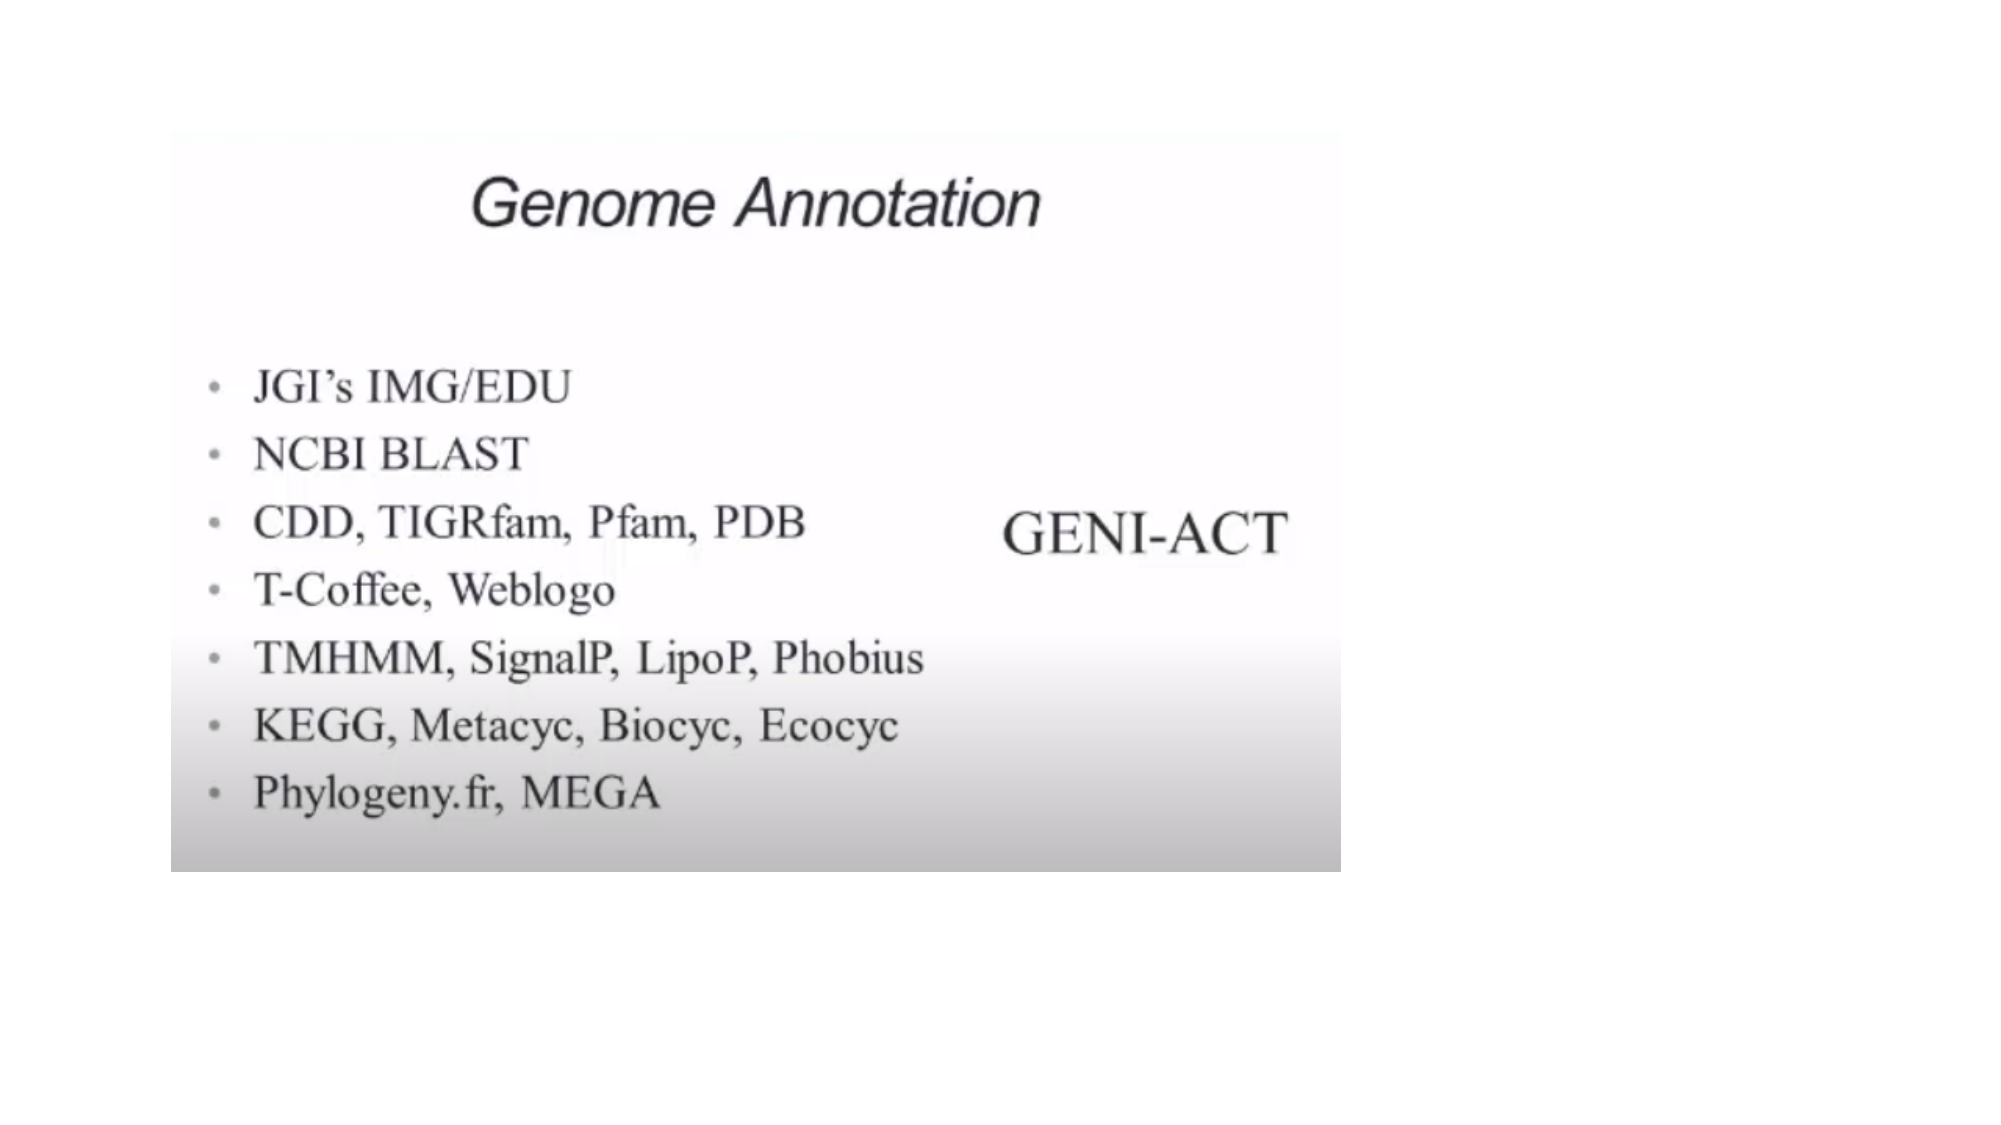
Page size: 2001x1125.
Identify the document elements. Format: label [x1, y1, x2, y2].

picture [171, 131, 1341, 872]
